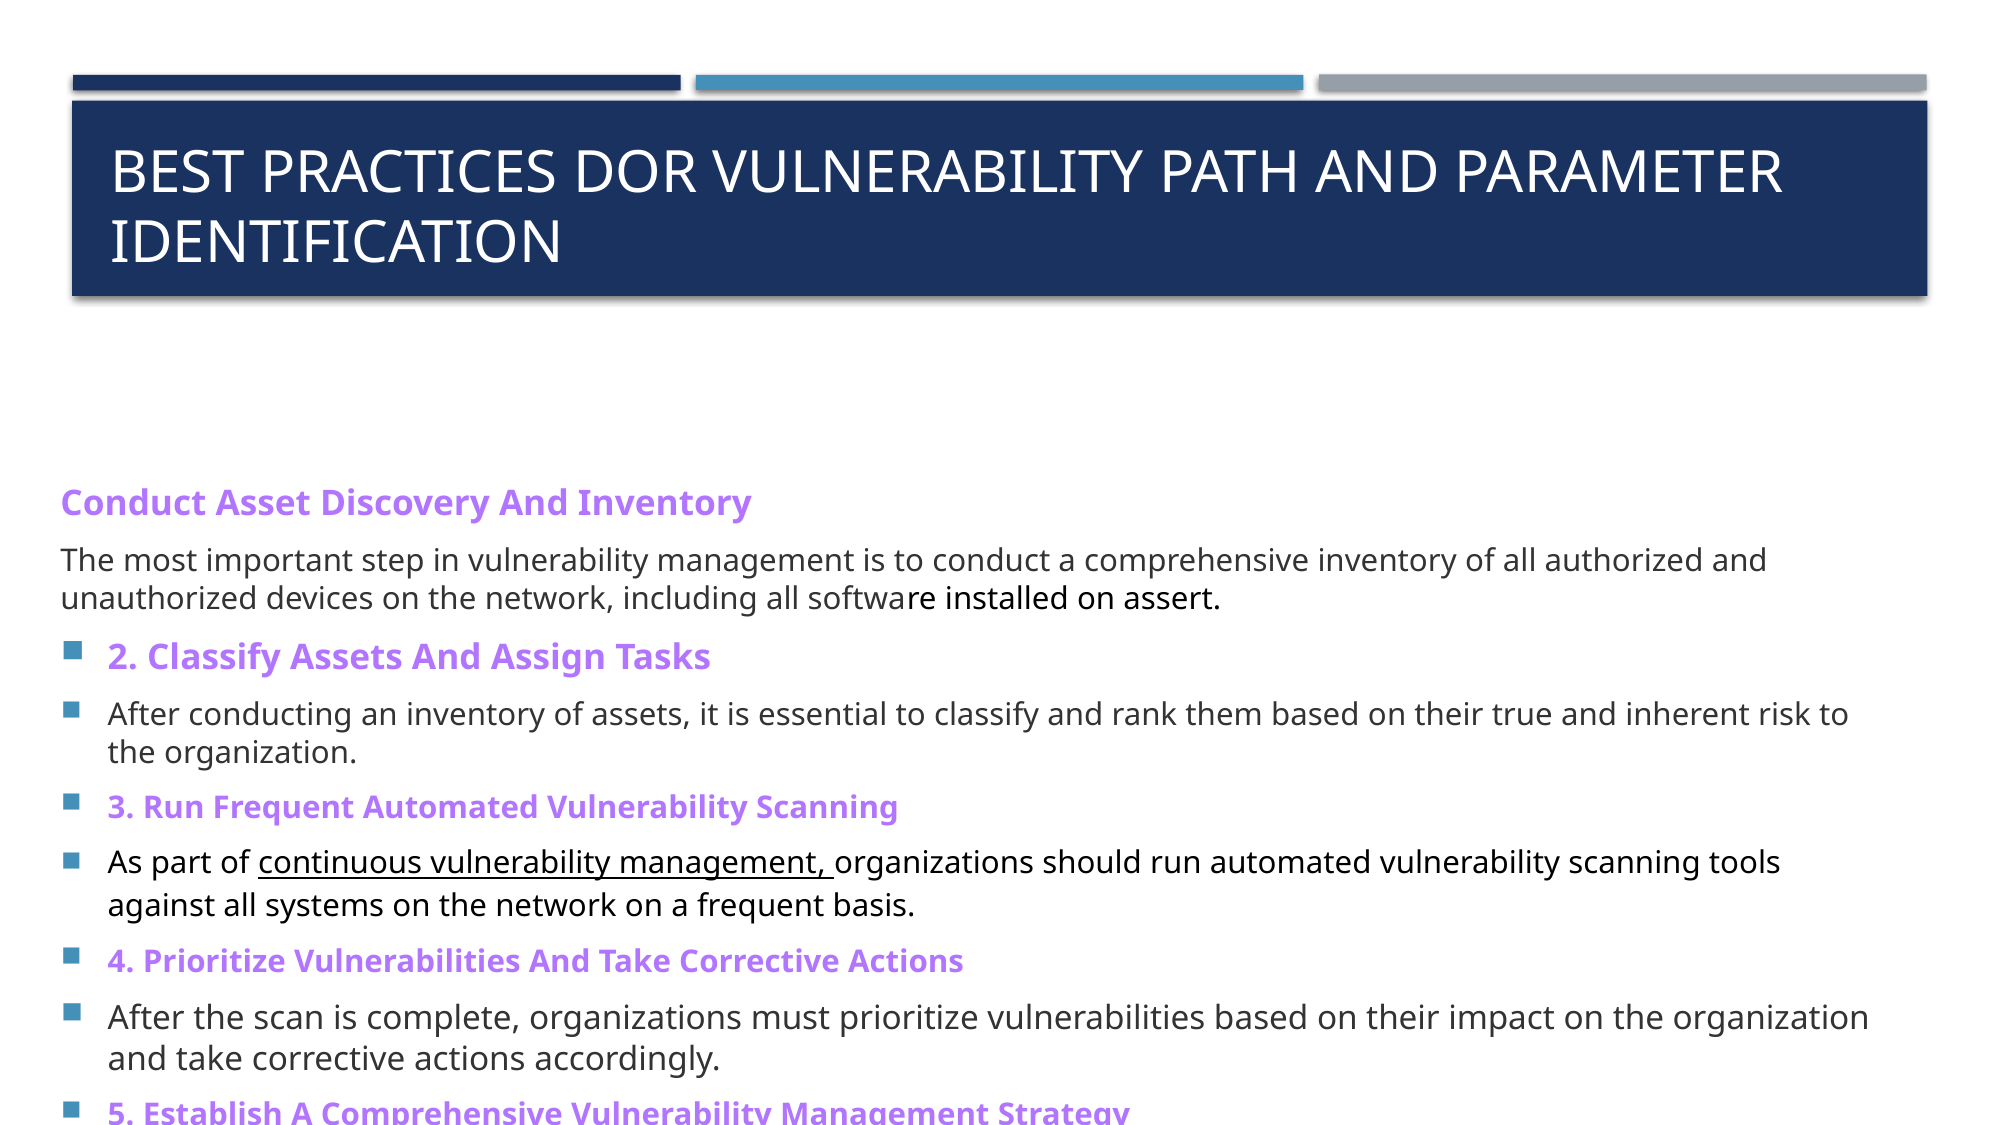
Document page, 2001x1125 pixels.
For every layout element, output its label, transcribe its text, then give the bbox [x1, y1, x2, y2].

title Best practices dor vulnerability path and parameter identification [95, 115, 1905, 282]
list Conduct Asset Discovery And Inventory The most important step in vulnerability management is to conduct a comprehensive inventory of all authorized and unauthorized devices on the network, including all software installed on assert. 2. Classify Assets And Assign Tasks After conducting an inventory of assets, it is essential to classify and rank them based on their true and inherent risk to the organization. 3. Run Frequent Automated Vulnerability Scanning As part of continuous vulnerability management, organizations should run automated vulnerability scanning tools against all systems on the network on a frequent basis. 4. Prioritize Vulnerabilities And Take Corrective Actions After the scan is complete, organizations must prioritize vulnerabilities based on their impact on the organization and take corrective actions accordingly. 5. Establish A Comprehensive Vulnerability Management Strategy To effectively manage vulnerabilities, organizations need to establish a vulnerability management strategy that includes people, processes, and technology (PPT). [45, 472, 1905, 1125]
